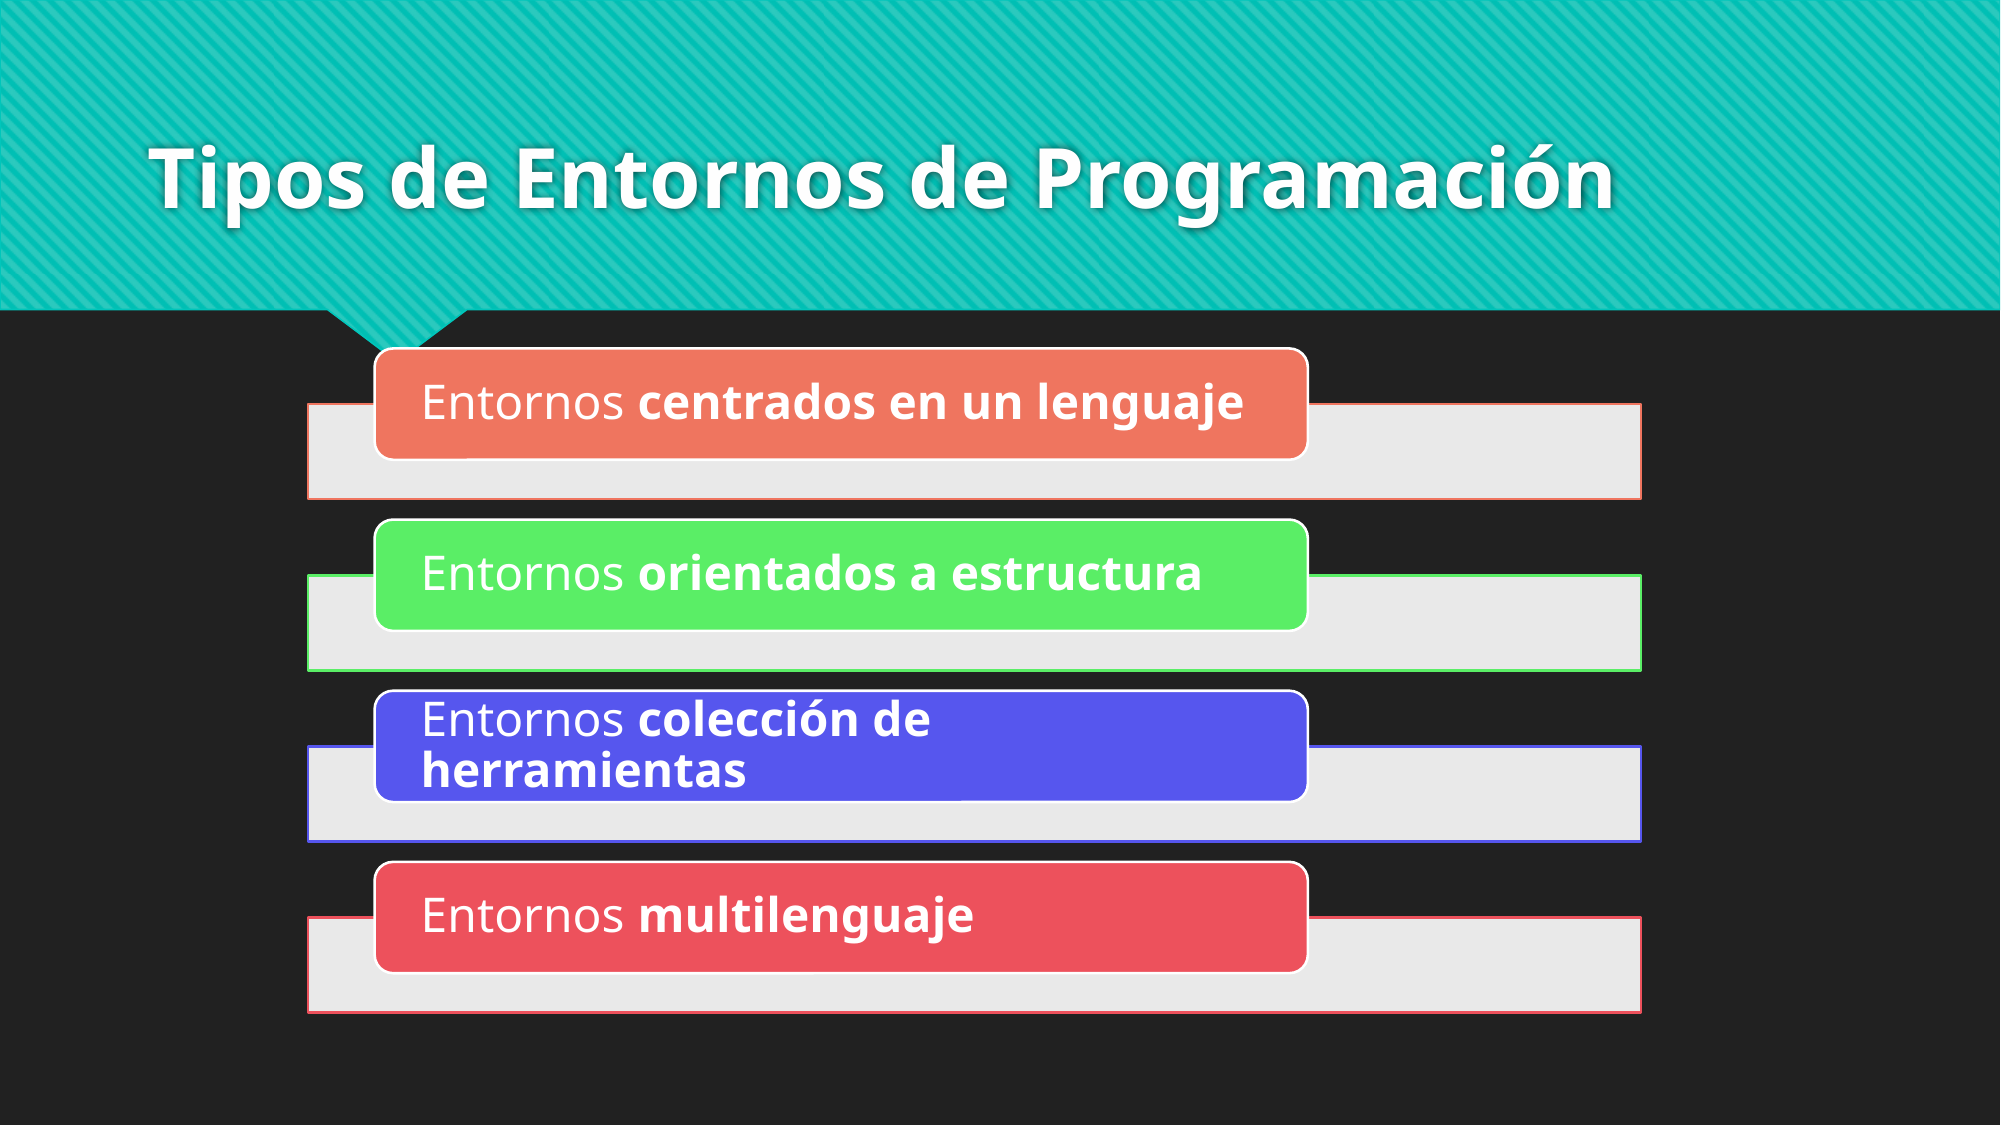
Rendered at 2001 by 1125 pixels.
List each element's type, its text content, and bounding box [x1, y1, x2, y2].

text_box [307, 235, 1642, 1125]
title Tipos de Entornos de Programación [132, 73, 1868, 233]
